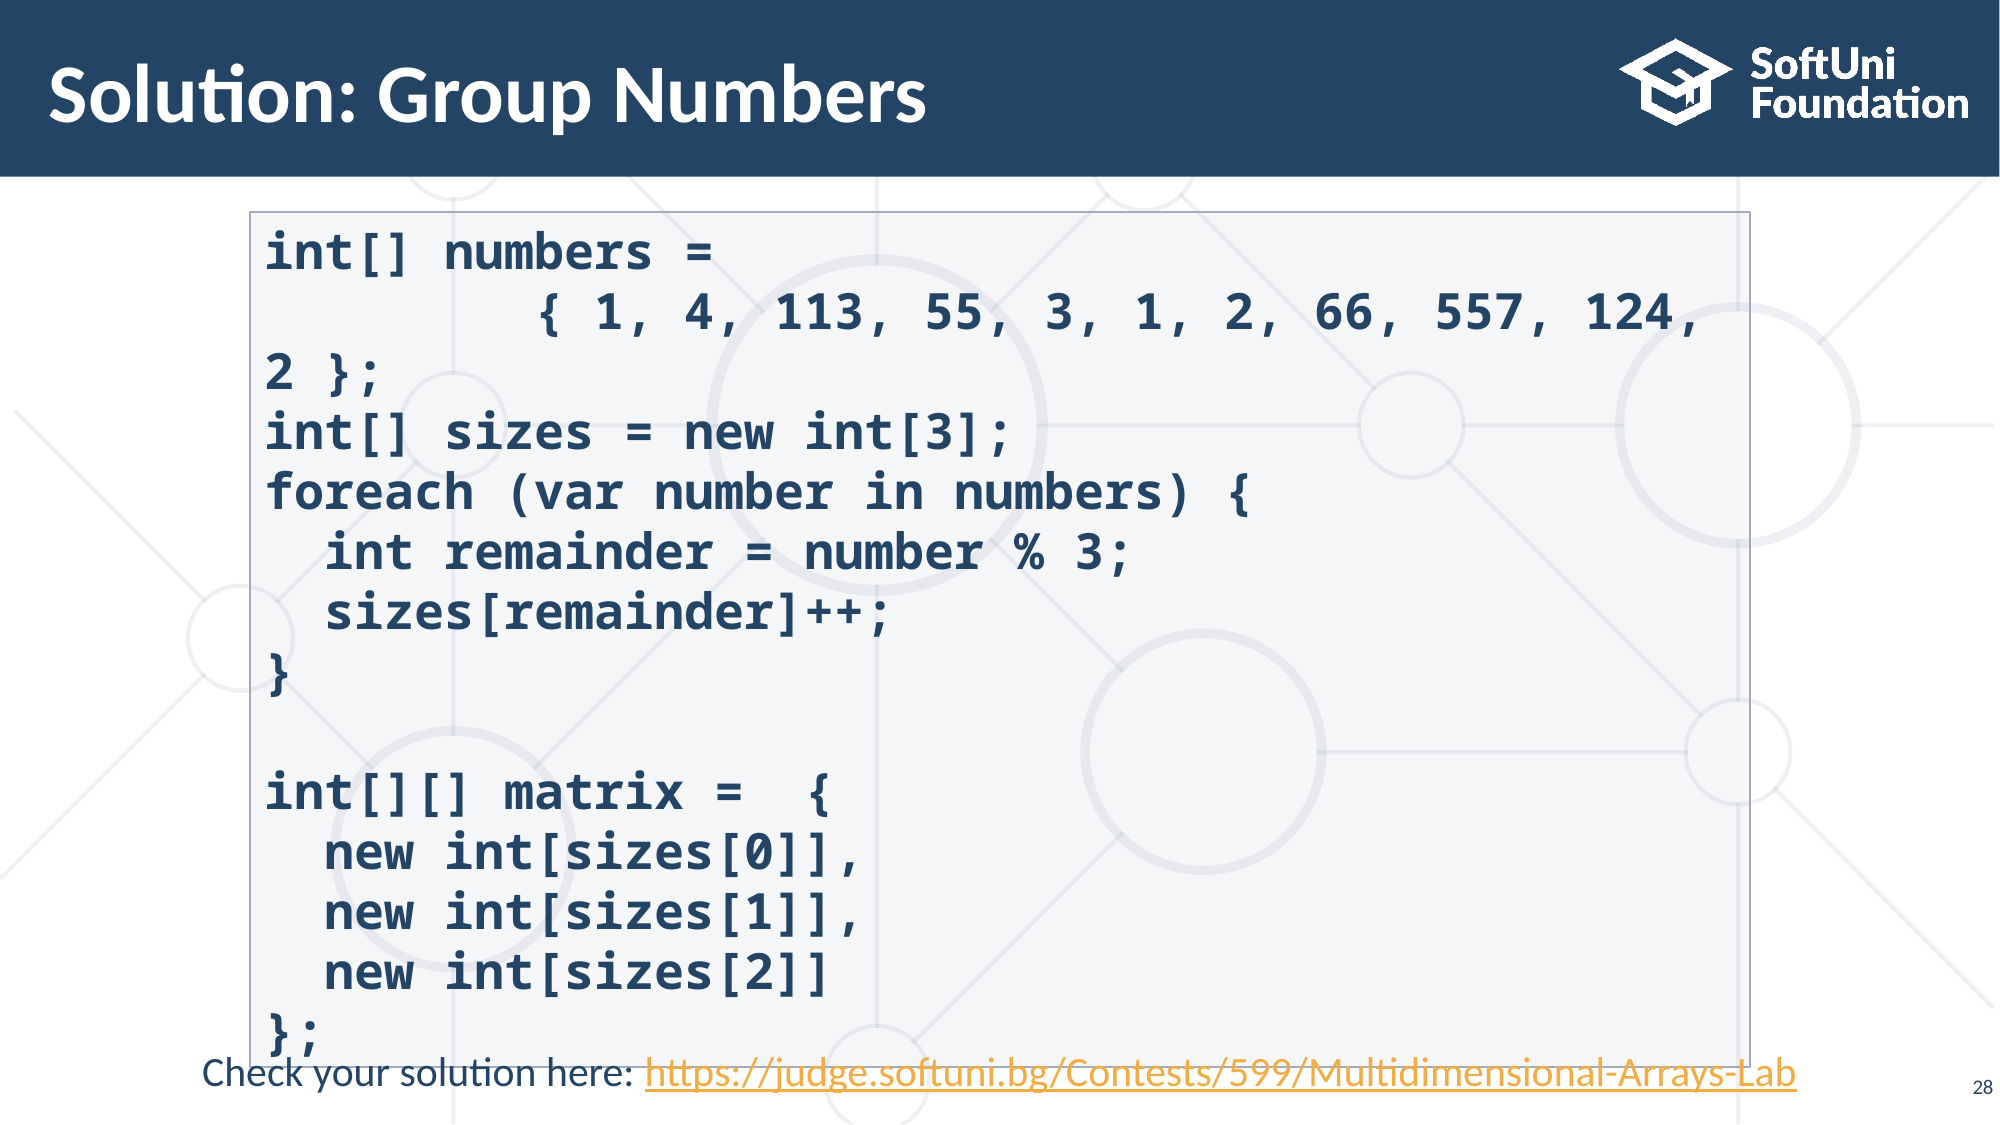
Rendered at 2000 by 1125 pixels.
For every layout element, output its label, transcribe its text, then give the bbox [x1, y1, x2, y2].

text_box int[] numbers = { 1, 4, 113, 55, 3, 1, 2, 66, 557, 124, 2 }; int[] sizes = new int[3]; foreach (var number in numbers) { int remainder = number % 3; sizes[remainder]++; } int[][] matrix = { new int[sizes[0]], new int[sizes[1]], new int[sizes[2]] }; [249, 212, 1750, 1036]
picture [1618, 38, 1968, 126]
text_box Check your solution here: https://judge.softuni.bg/Contests/599/Multidimensional-Arrays-Lab [130, 1036, 1869, 1102]
title Solution: Group Numbers [31, 16, 1591, 162]
slide_number 28 [1929, 1070, 2000, 1103]
